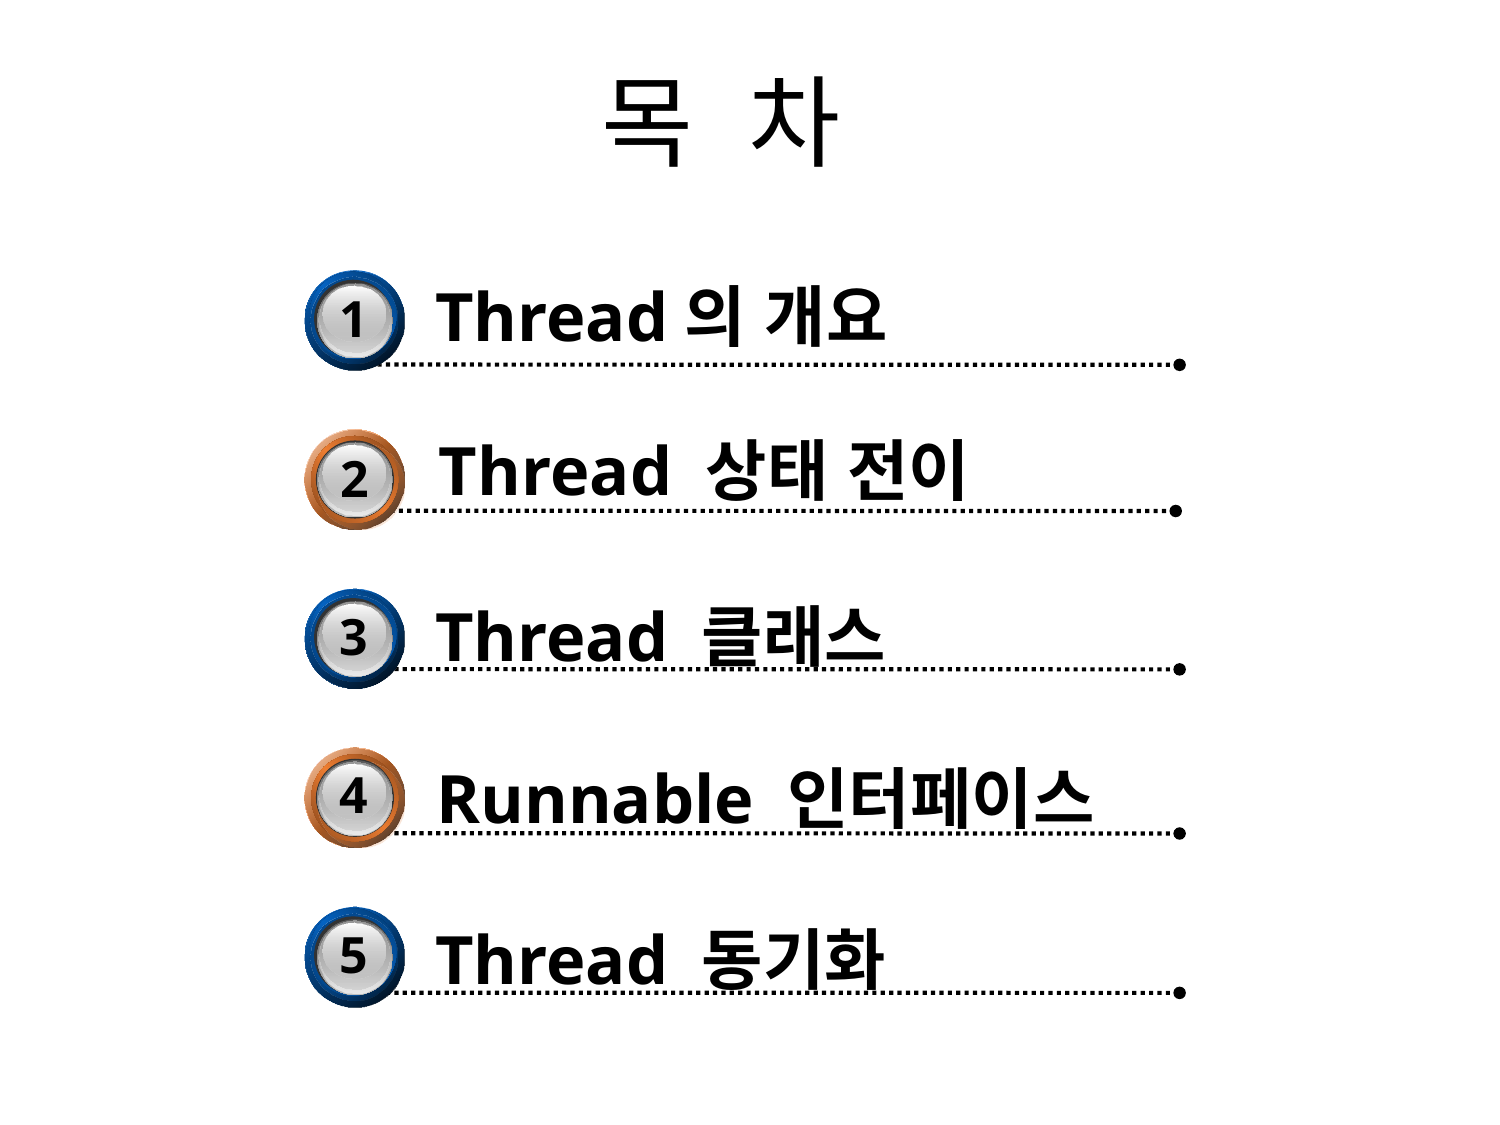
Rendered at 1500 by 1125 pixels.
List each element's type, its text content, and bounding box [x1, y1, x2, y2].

text_box Thread의 개요 [420, 267, 1177, 362]
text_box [304, 588, 405, 689]
text_box [1171, 358, 1186, 372]
text_box Thread 클래스 [420, 587, 1249, 683]
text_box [304, 270, 405, 371]
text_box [304, 906, 405, 1007]
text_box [304, 429, 405, 530]
text_box [1178, 827, 1186, 840]
text_box Runnable 인터페이스 [421, 749, 1178, 845]
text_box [304, 747, 405, 848]
title 목 차 [585, 58, 1008, 197]
text_box Thread 동기화 [420, 910, 1249, 1006]
text_box Thread 상태 전이 [424, 421, 1245, 516]
